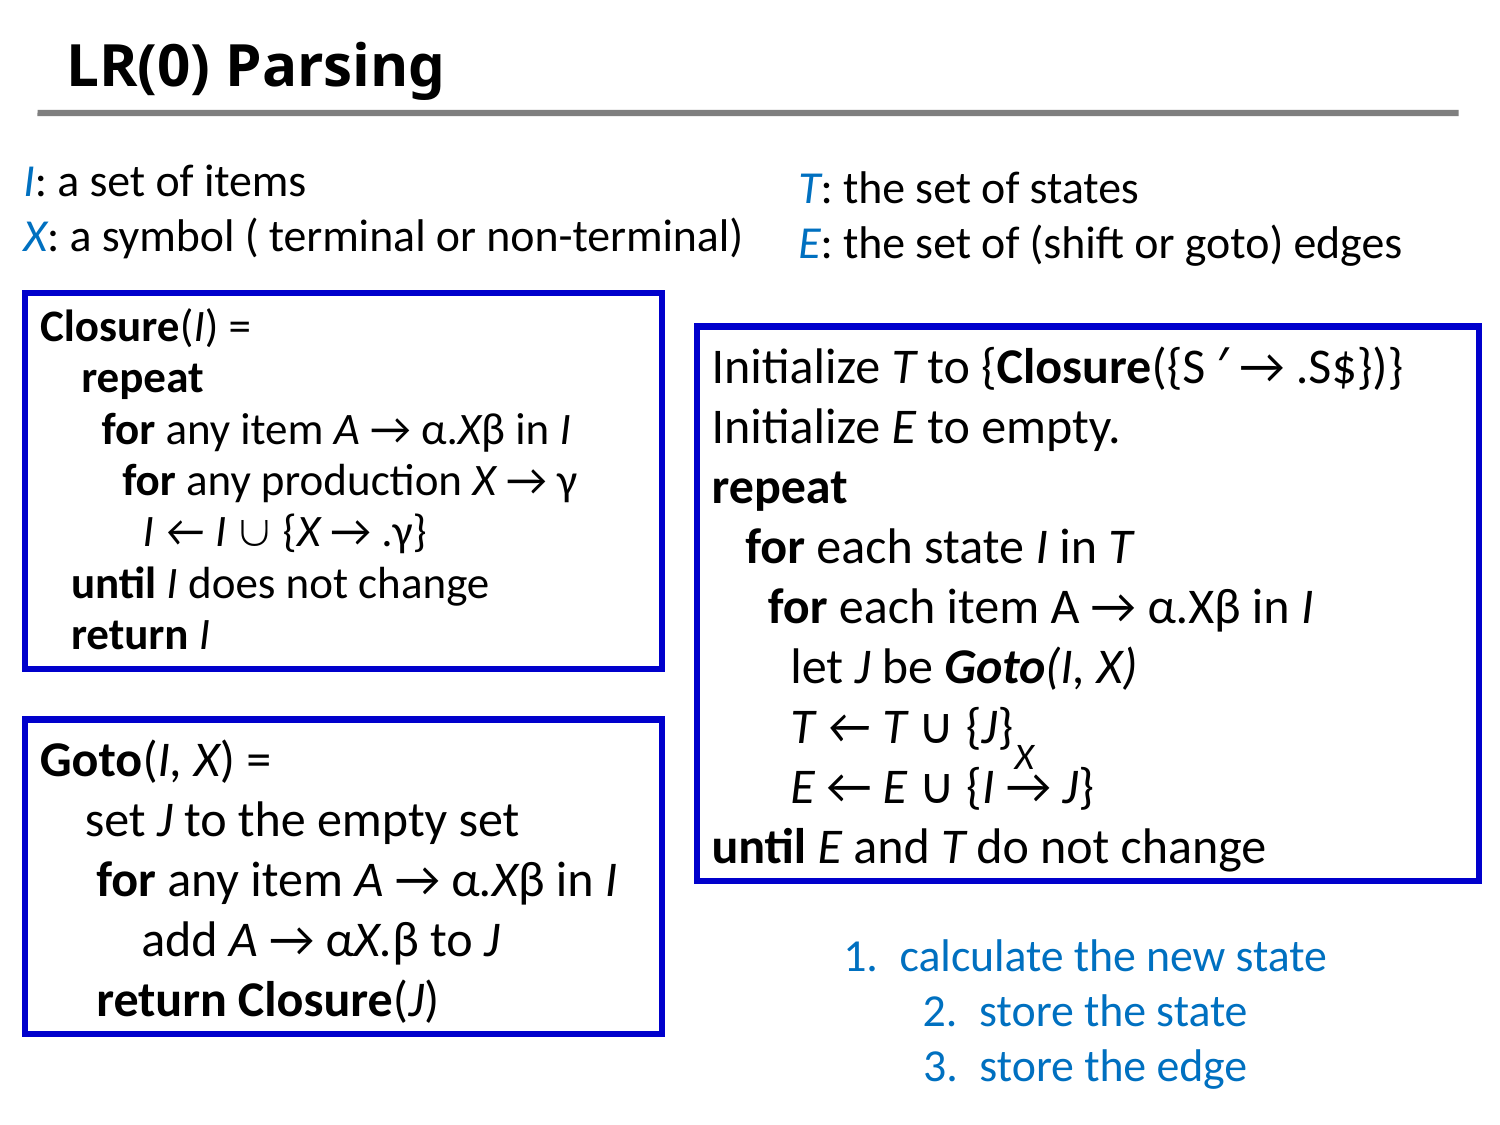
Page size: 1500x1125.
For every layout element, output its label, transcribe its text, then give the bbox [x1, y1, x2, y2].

text_box Goto(I, X) = set J to the empty set for any item A → α.Xβ in I add A → αX.β to J return Closure(J) [25, 719, 662, 1035]
text_box X [999, 724, 1048, 785]
text_box Closure(I) = repeat for any item A → α.Xβ in I for any production X → γ I ← I  {X → .γ} until I does not change return I [25, 293, 662, 670]
text_box I: a set of items X: a symbol ( terminal or non-terminal) [8, 143, 766, 269]
text_box Initialize T to {Closure({S ′ → .S$})} Initialize E to empty. repeat for each state I in T for each item A → α.Xβ in I let J be Goto(I, X) T ← T ∪ {J} E ← E ∪ {I → J} until E and T do not change [696, 326, 1480, 882]
text_box T: the set of states E: the set of (shift or goto) edges [783, 150, 1467, 276]
text_box calculate the new state store the state store the edge [694, 918, 1477, 1099]
title LR(0) Parsing [64, 25, 1450, 216]
